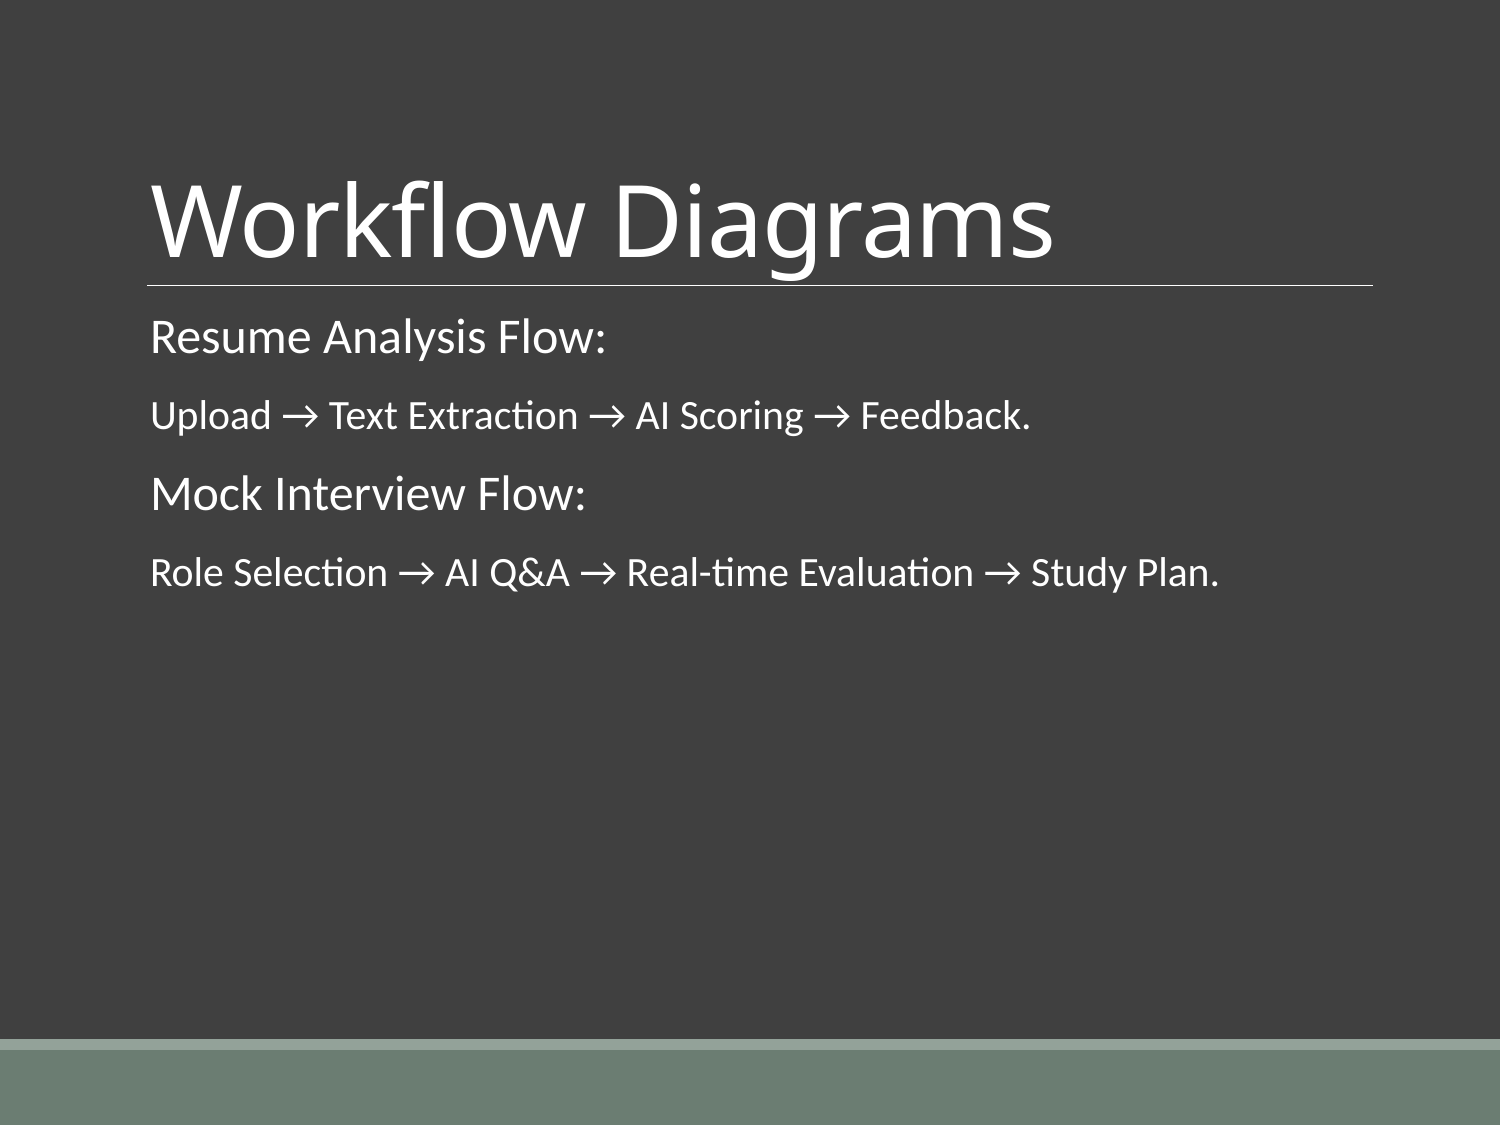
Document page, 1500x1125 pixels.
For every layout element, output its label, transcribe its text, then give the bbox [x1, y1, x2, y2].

title Workflow Diagrams [135, 47, 1373, 285]
list Resume Analysis Flow: Upload → Text Extraction → AI Scoring → Feedback. Mock Interview Flow: Role Selection → AI Q&A → Real-time Evaluation → Study Plan. [135, 302, 1373, 963]
